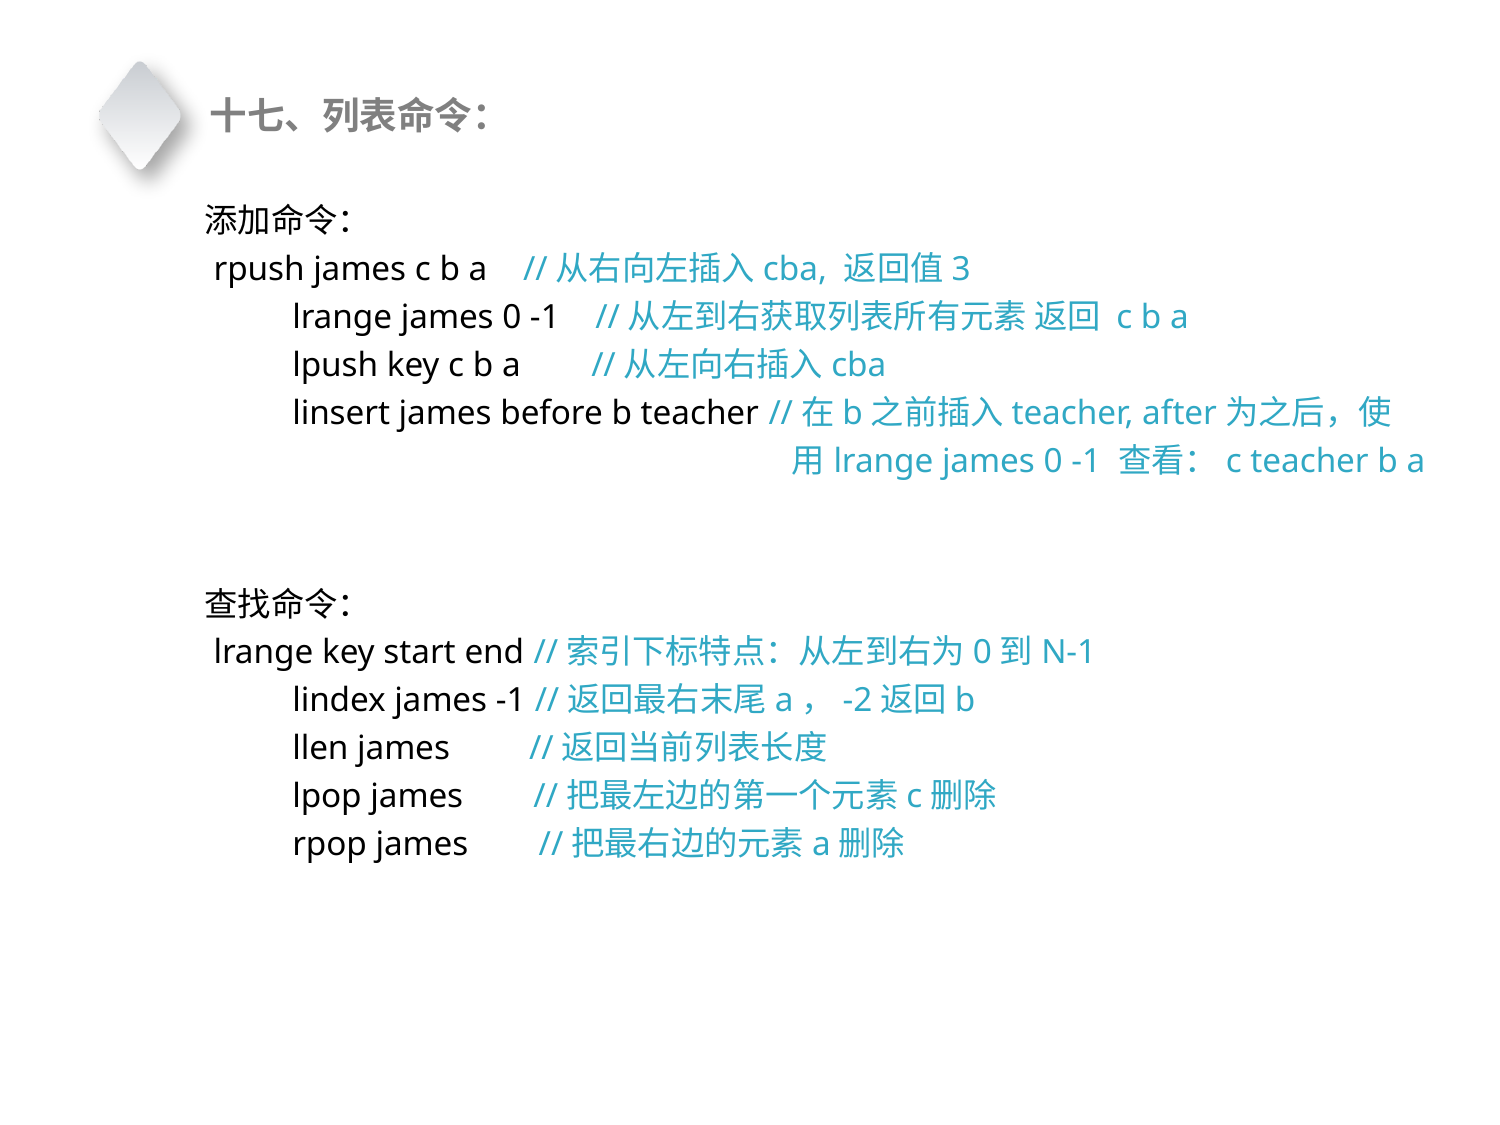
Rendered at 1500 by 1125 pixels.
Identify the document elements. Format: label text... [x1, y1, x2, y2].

text_box 添加命令： rpush james c b a //从右向左插入cba, 返回值3 lrange james 0 -1 //从左到右获取列表所有元素 返回 c b a lpush key c b a //从左向右插入cba linsert james before b teacher //在b之前插入teacher, after为之后，使 用lrange james 0 -1 查看：c teacher b a 查找命令： lrange key start end //索引下标特点：从左到右为0到N-1 lindex james -1 //返回最右末尾a，-2返回b llen james //返回当前列表长度 lpop james //把最左边的第一个元素c删除 rpop james //把最右边的元素a删除 [102, 184, 1492, 870]
picture [89, 48, 190, 182]
text_box 十七、列表命令： [194, 84, 525, 145]
